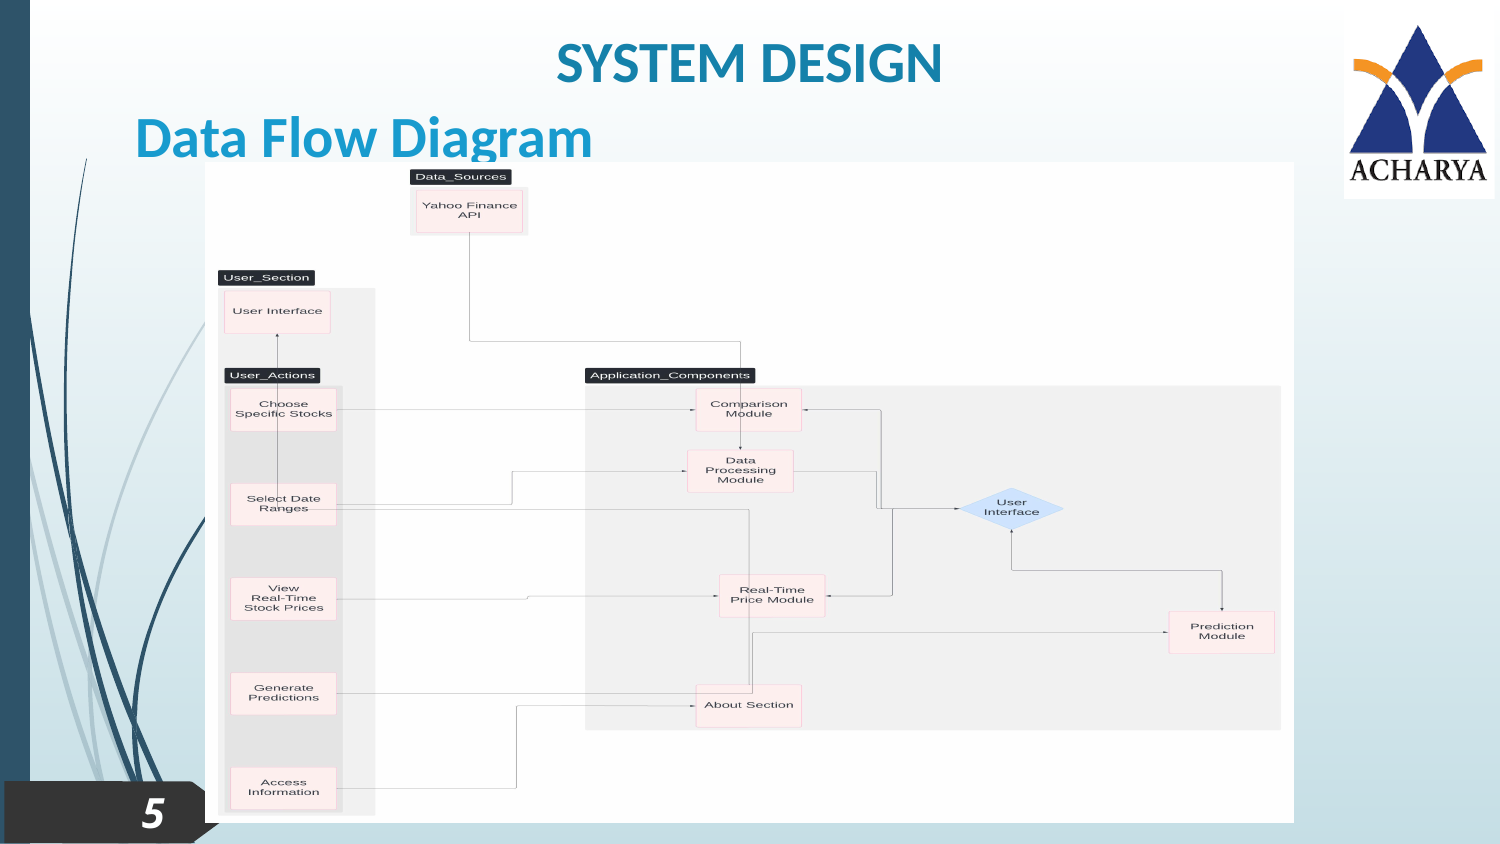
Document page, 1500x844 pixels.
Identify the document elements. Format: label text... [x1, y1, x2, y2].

text_box Data Flow Diagram [120, 91, 627, 177]
picture [205, 162, 1295, 823]
picture [1344, 5, 1495, 199]
slide_number 5 [83, 789, 180, 835]
list SYSTEM DESIGN [519, 9, 981, 135]
